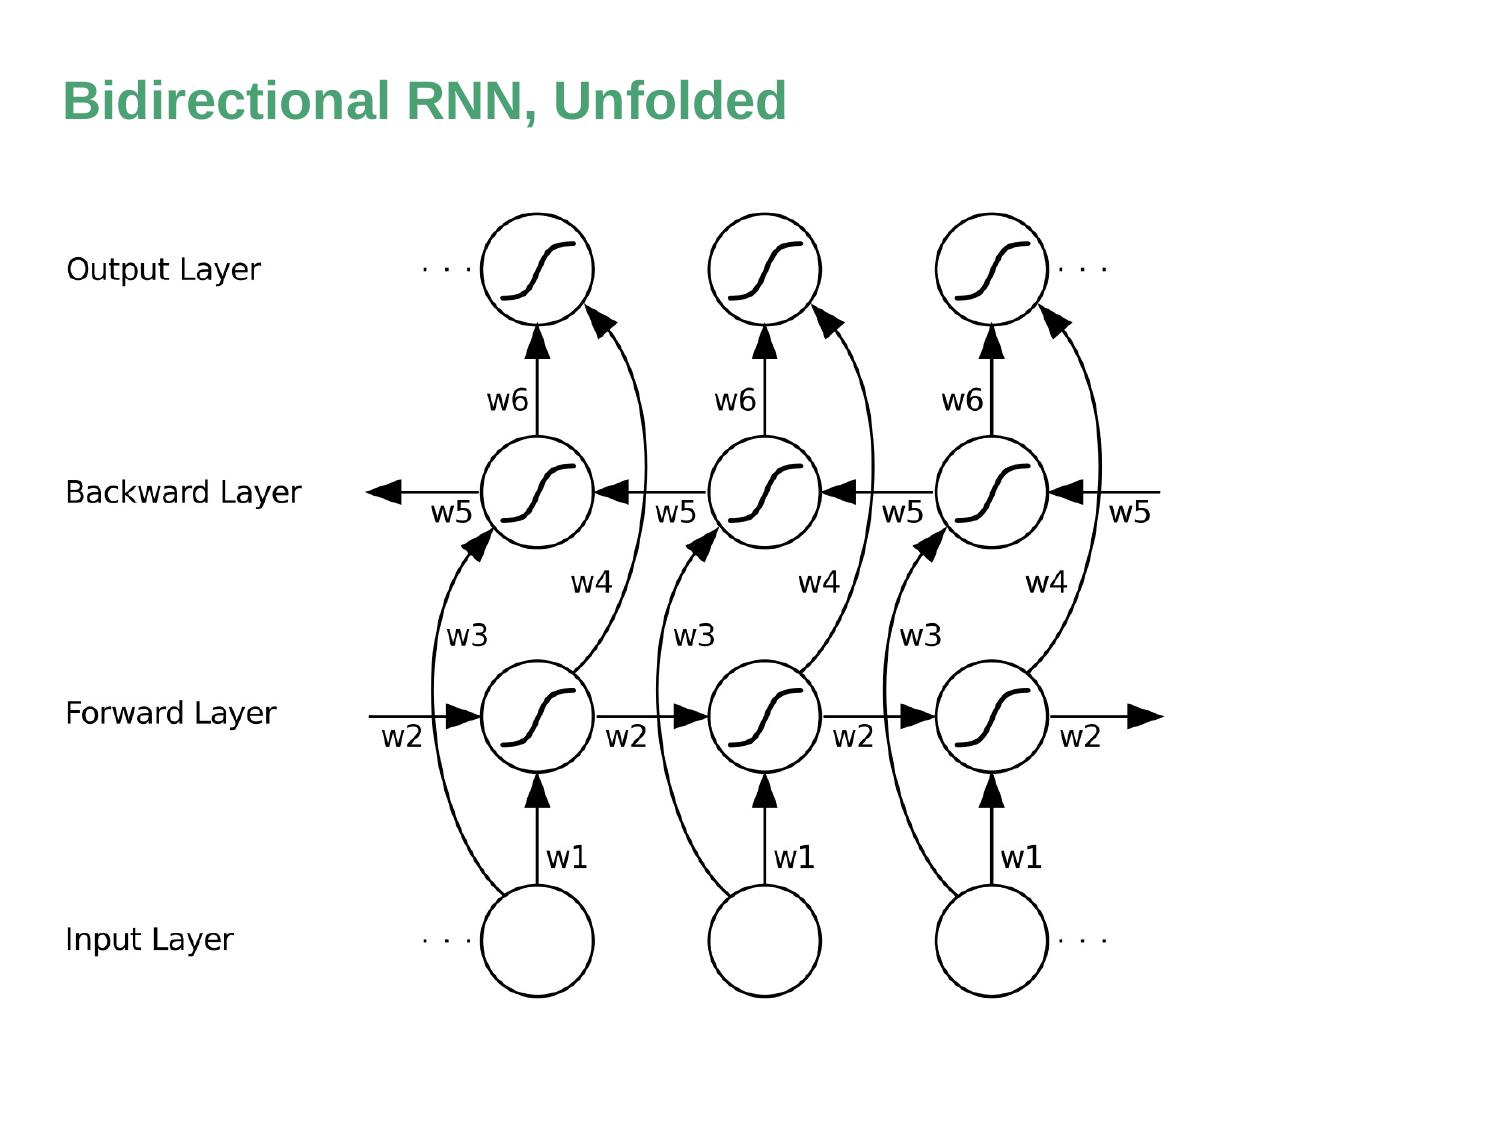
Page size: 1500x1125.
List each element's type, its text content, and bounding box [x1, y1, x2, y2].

title Bidirectional RNN, Unfolded [63, 65, 1437, 135]
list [62, 207, 1174, 1005]
